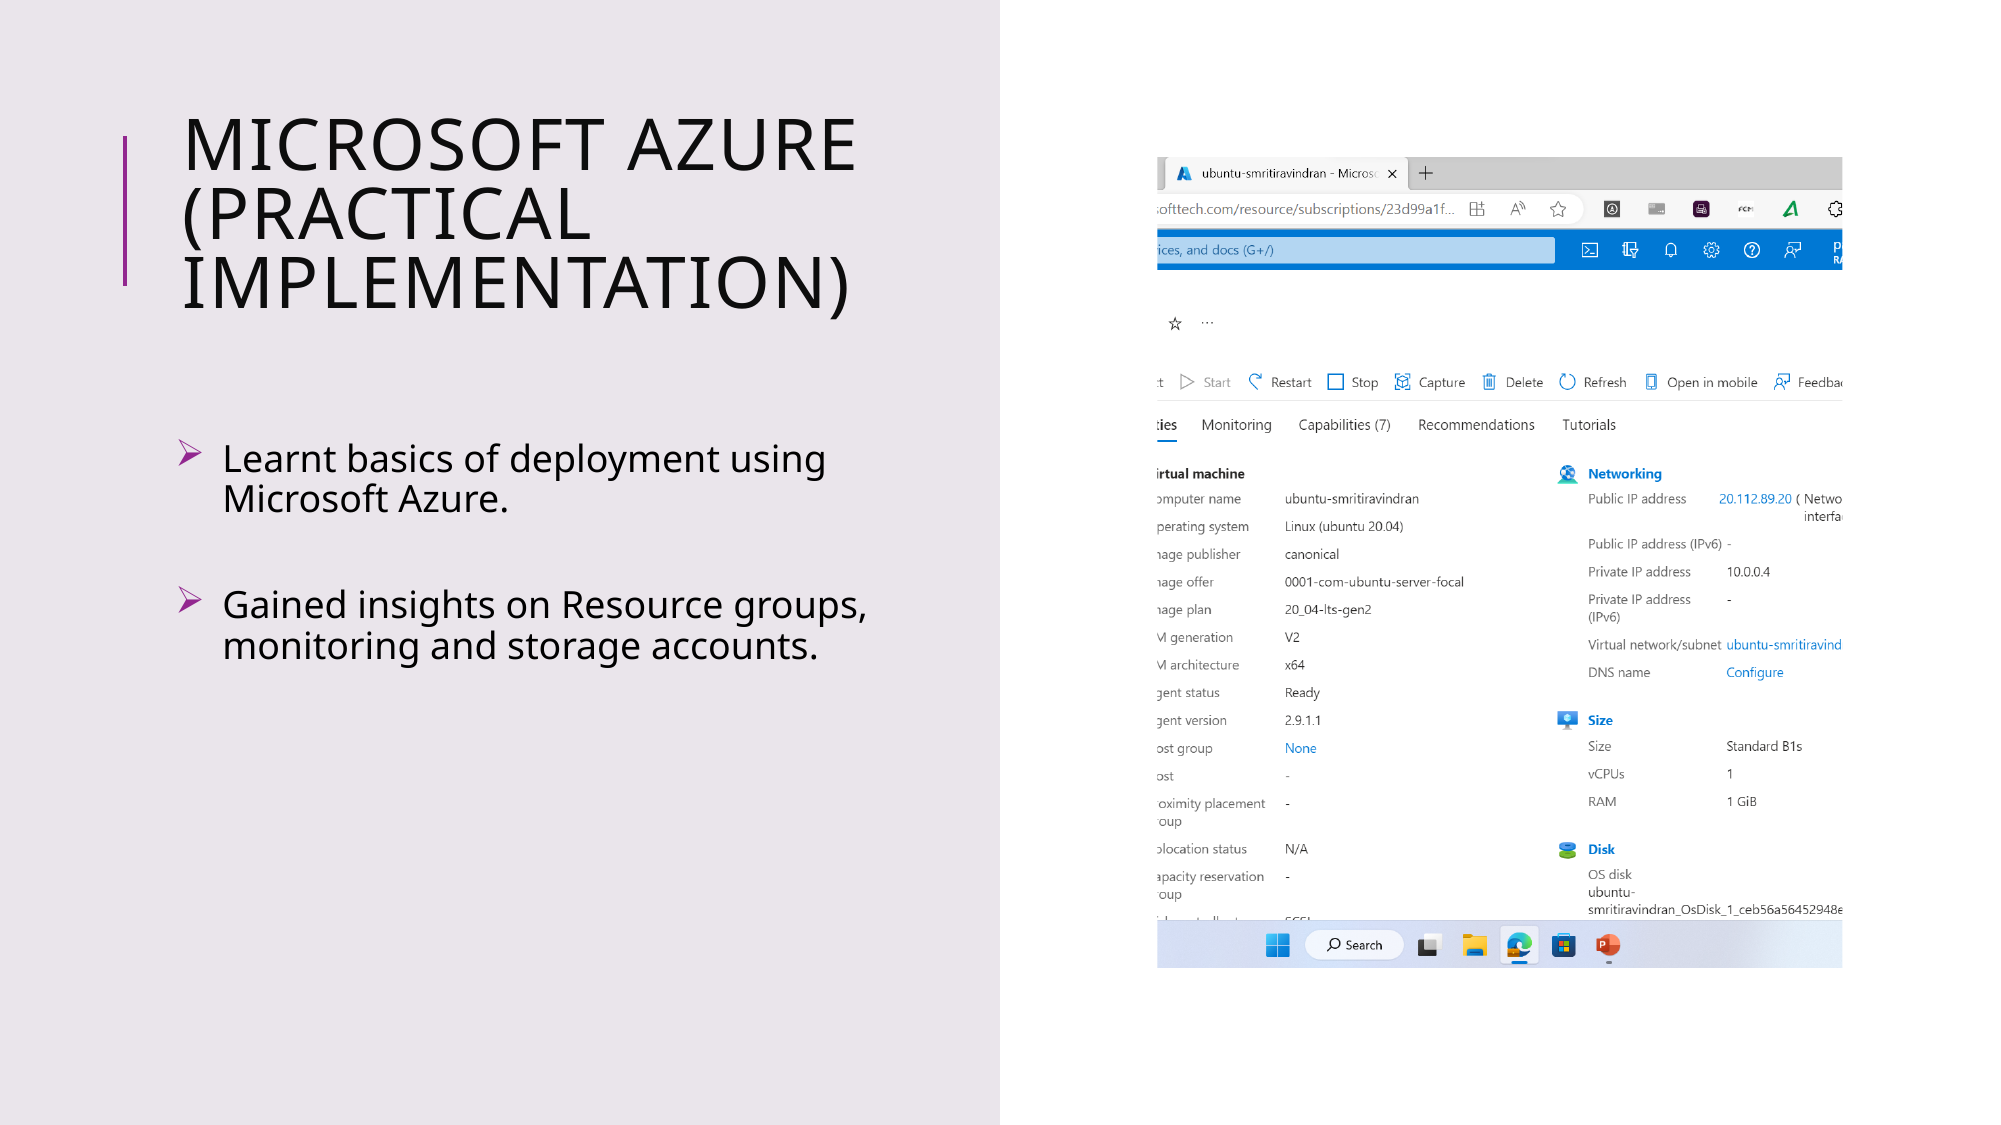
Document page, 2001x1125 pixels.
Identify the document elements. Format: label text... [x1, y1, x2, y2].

picture [1157, 157, 1843, 969]
title Microsoft Azure (Practical implementation) [168, 75, 888, 363]
text_box Learnt basics of deployment using Microsoft Azure. Gained insights on Resource groups, monitoring and storage accounts. [167, 374, 888, 1020]
text_box [0, 0, 1001, 1125]
